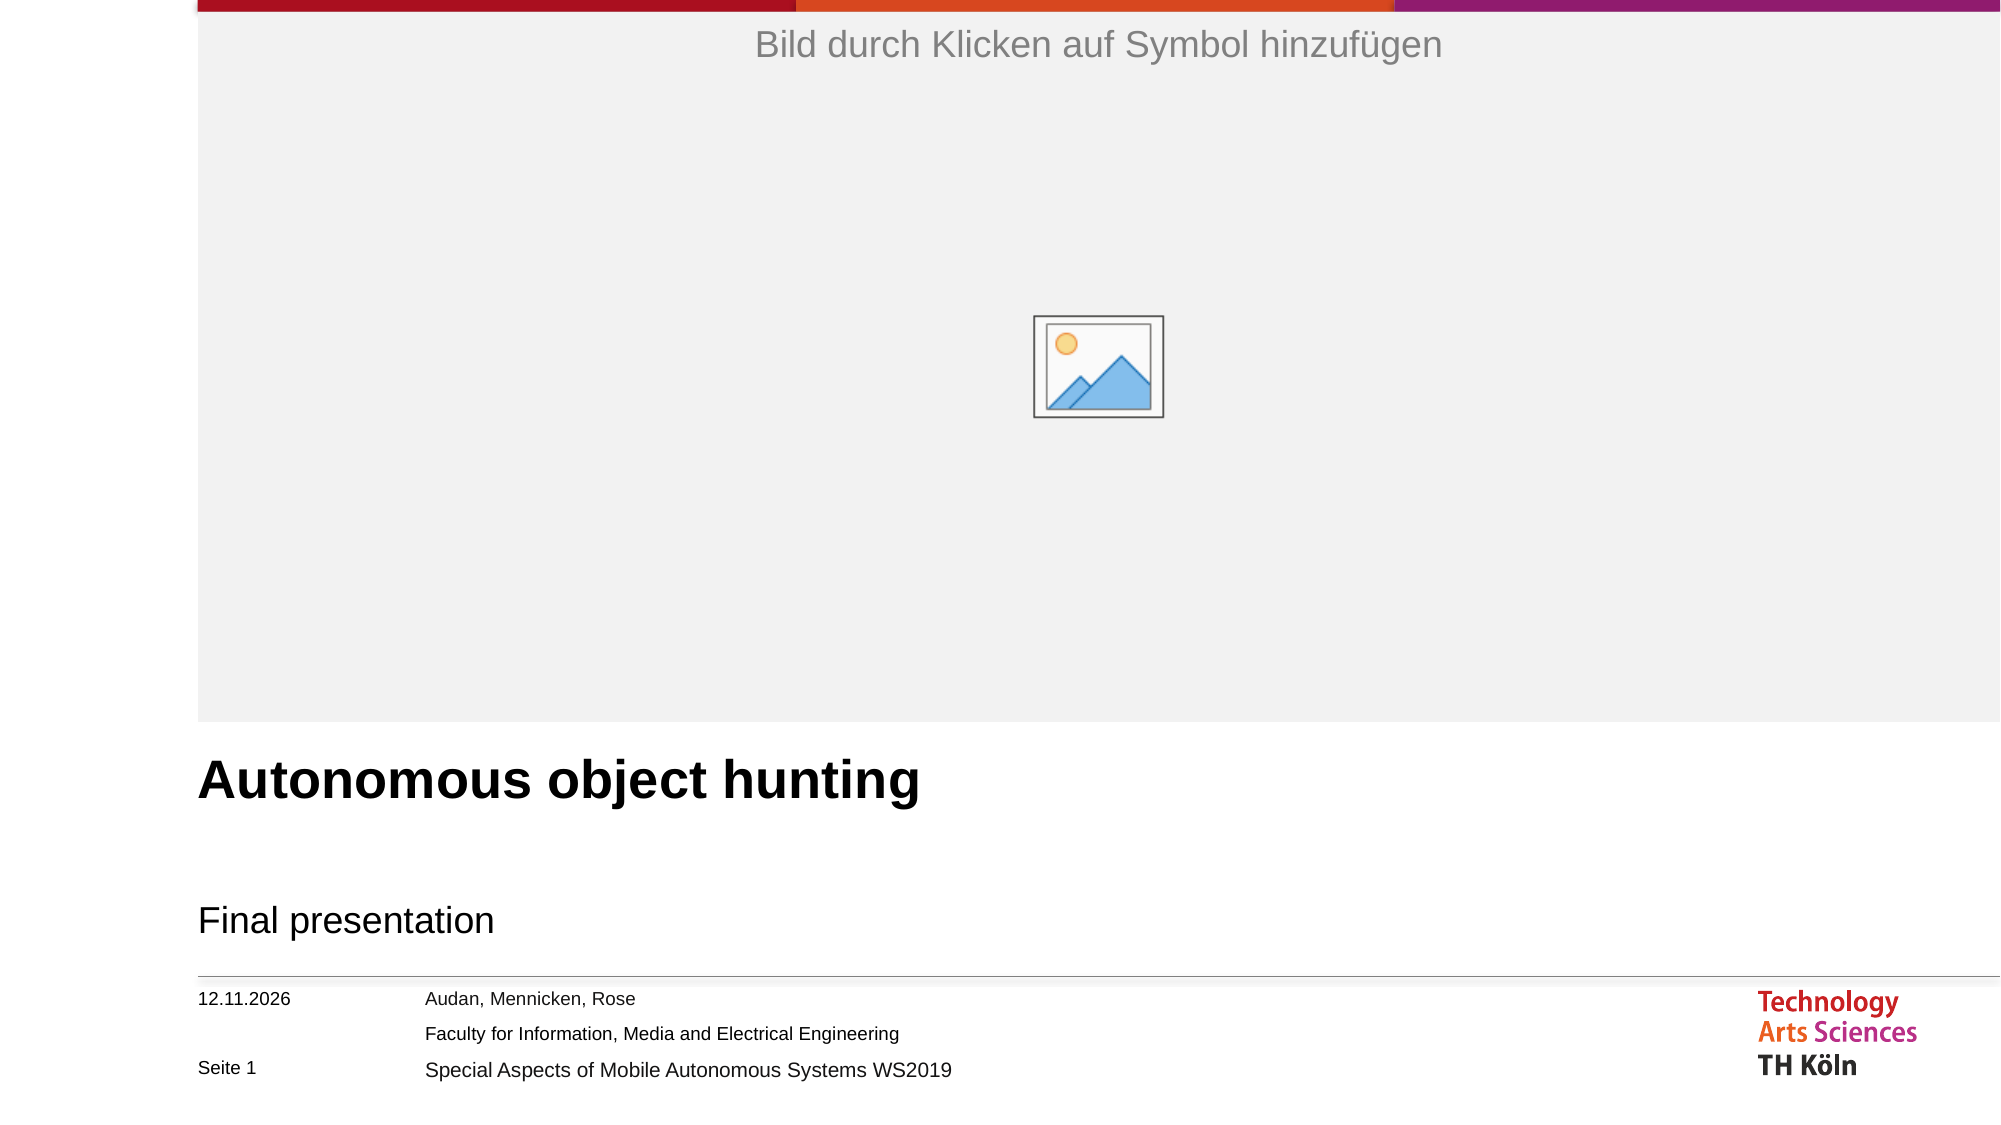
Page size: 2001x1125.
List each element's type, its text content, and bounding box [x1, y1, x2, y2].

picture [197, 11, 2000, 723]
list Final presentation [197, 894, 1970, 958]
slide_number Seite 1 [197, 1043, 411, 1079]
title Autonomous object hunting [197, 744, 1970, 861]
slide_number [197, 986, 411, 1016]
